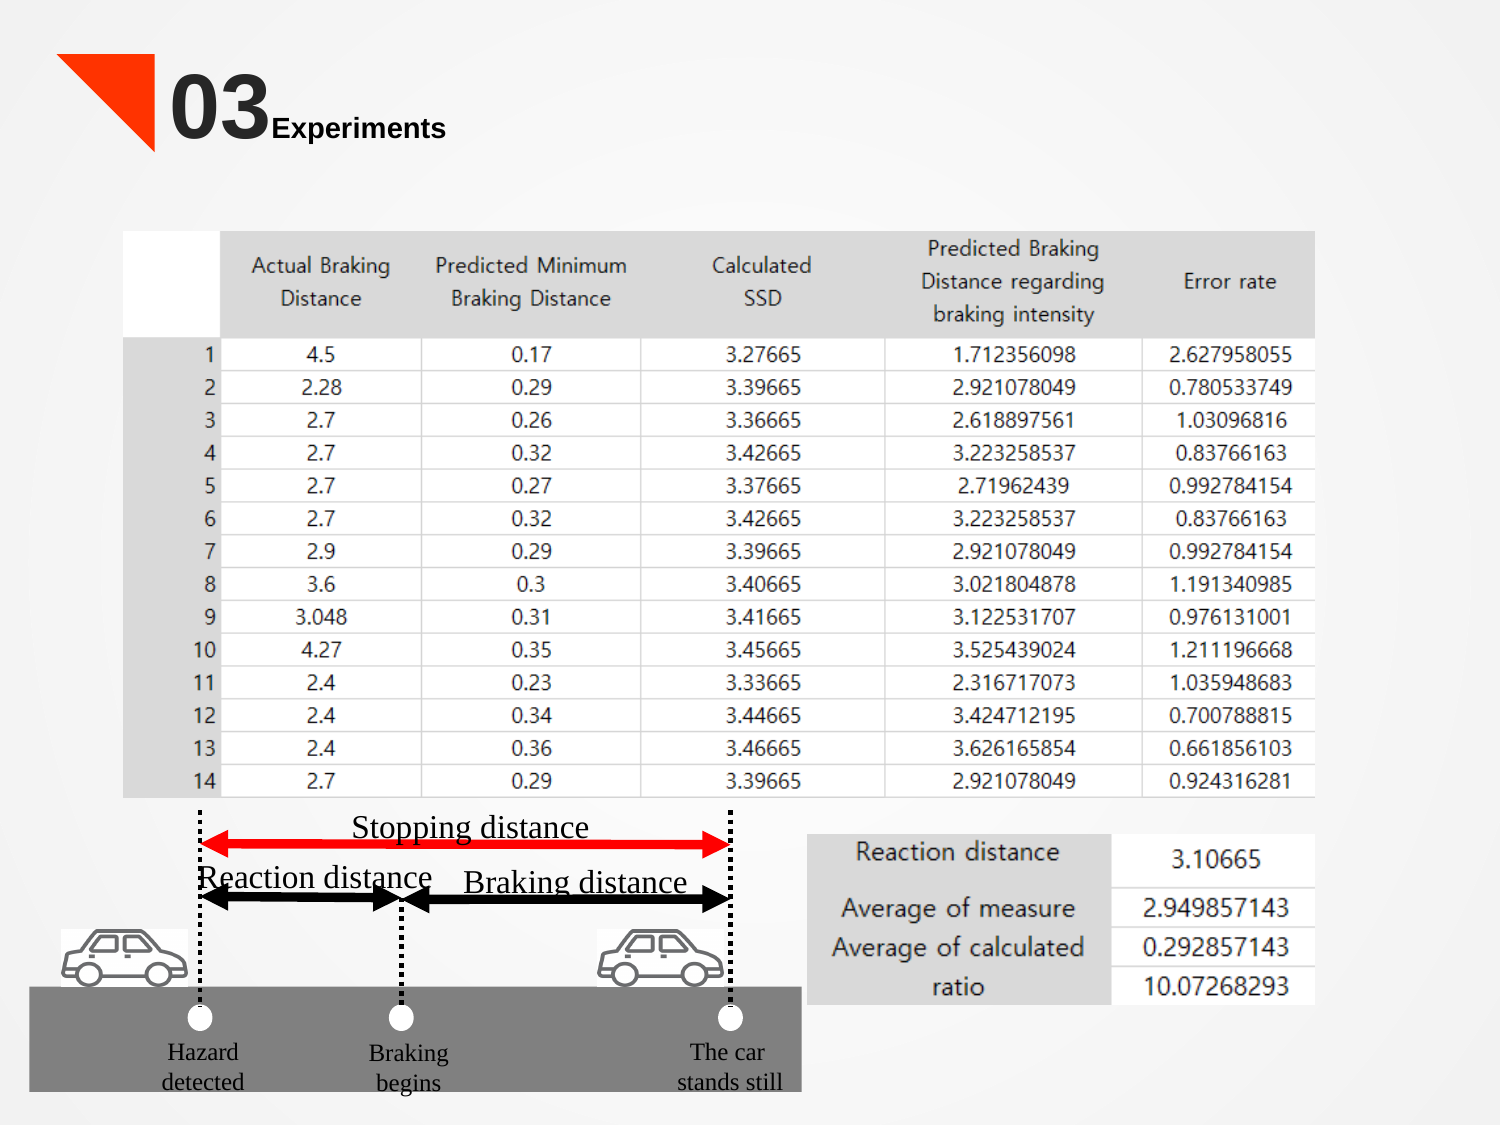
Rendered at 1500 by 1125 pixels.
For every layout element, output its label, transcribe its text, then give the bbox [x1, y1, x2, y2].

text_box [29, 797, 802, 1095]
picture [806, 833, 1316, 1005]
picture [123, 231, 1315, 799]
text_box [54, 51, 154, 154]
text_box 03Experiments [154, 39, 662, 165]
